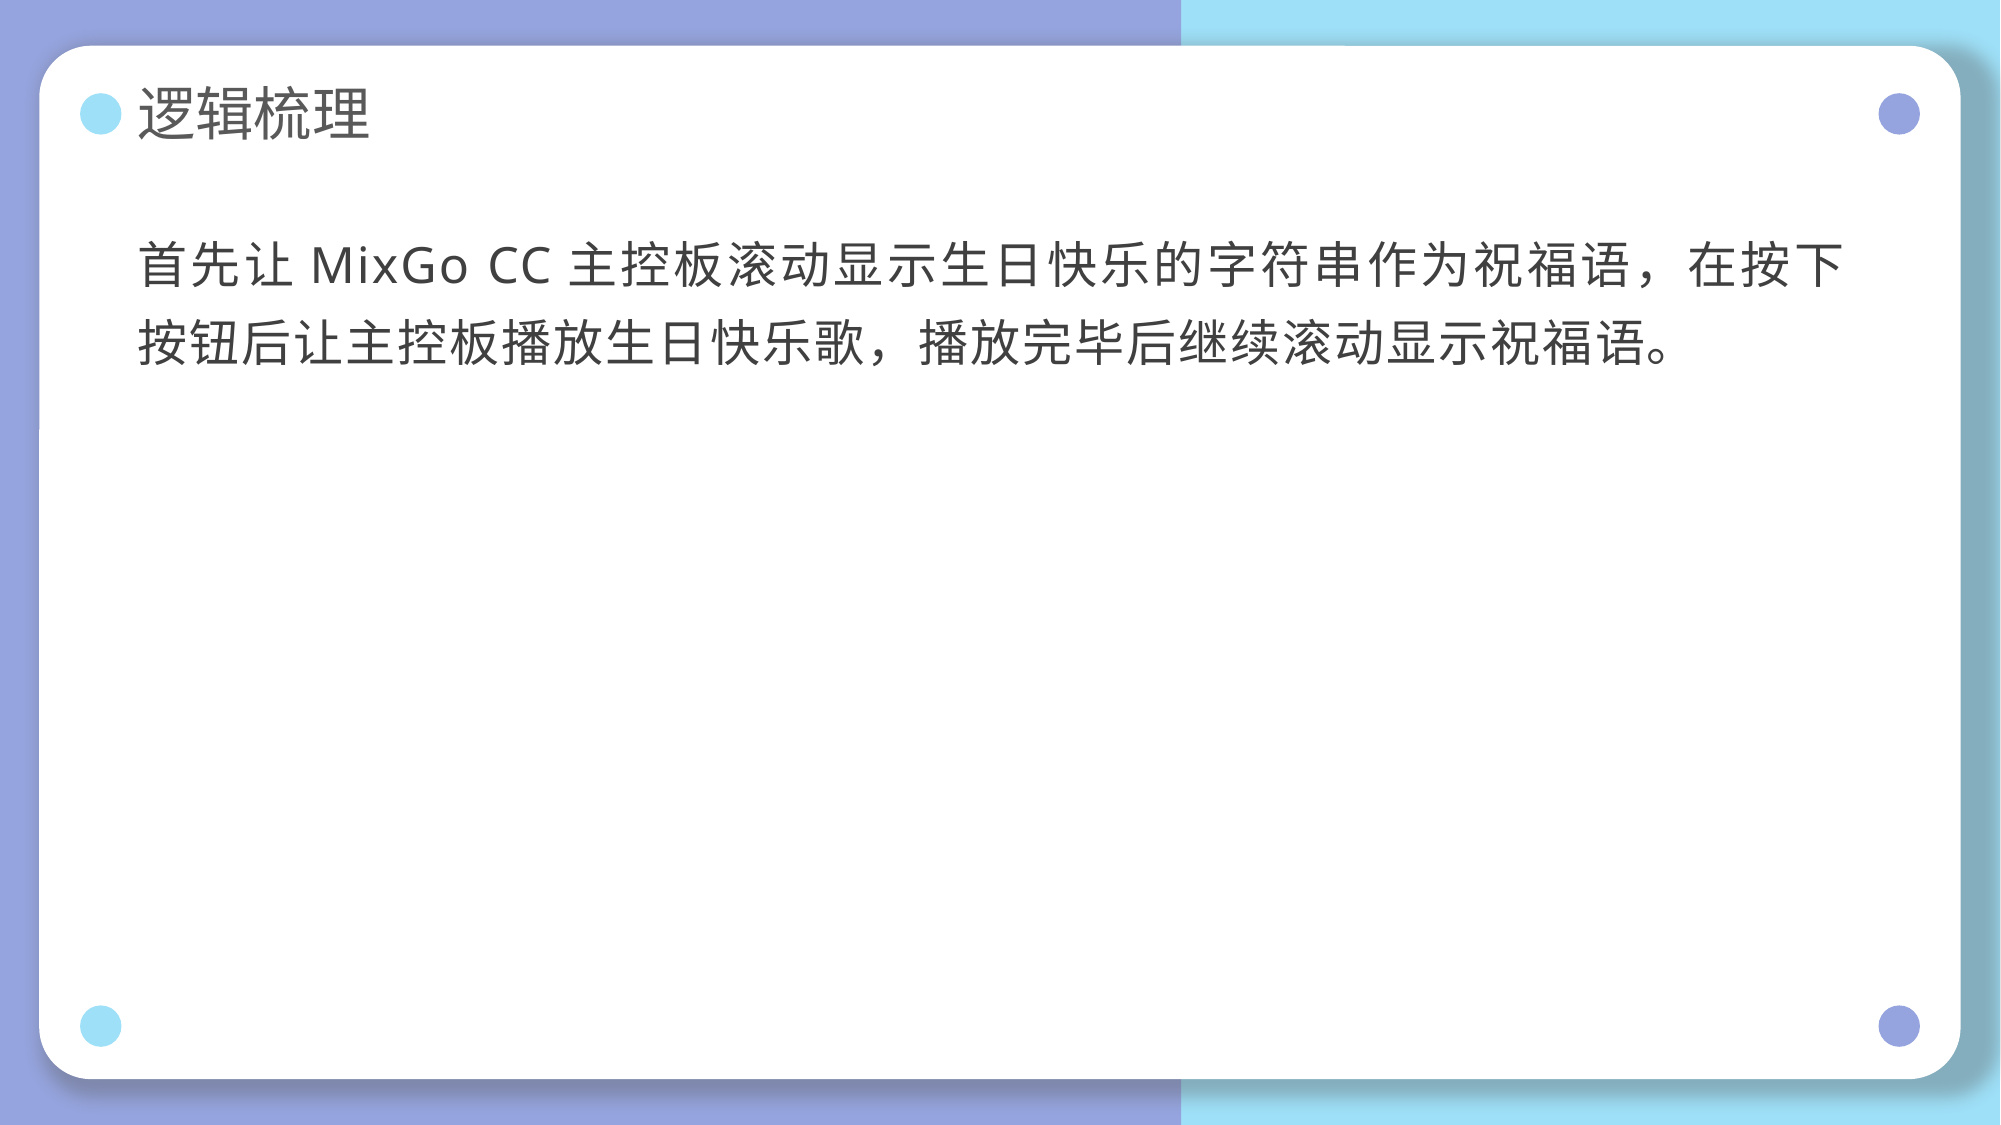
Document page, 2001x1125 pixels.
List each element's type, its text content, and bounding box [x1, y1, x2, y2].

title 逻辑梳理 [137, 77, 976, 157]
list 首先让MixGo CC主控板滚动显示生日快乐的字符串作为祝福语，在按下按钮后让主控板播放生日快乐歌，播放完毕后继续滚动显示祝福语。 [137, 208, 1847, 915]
